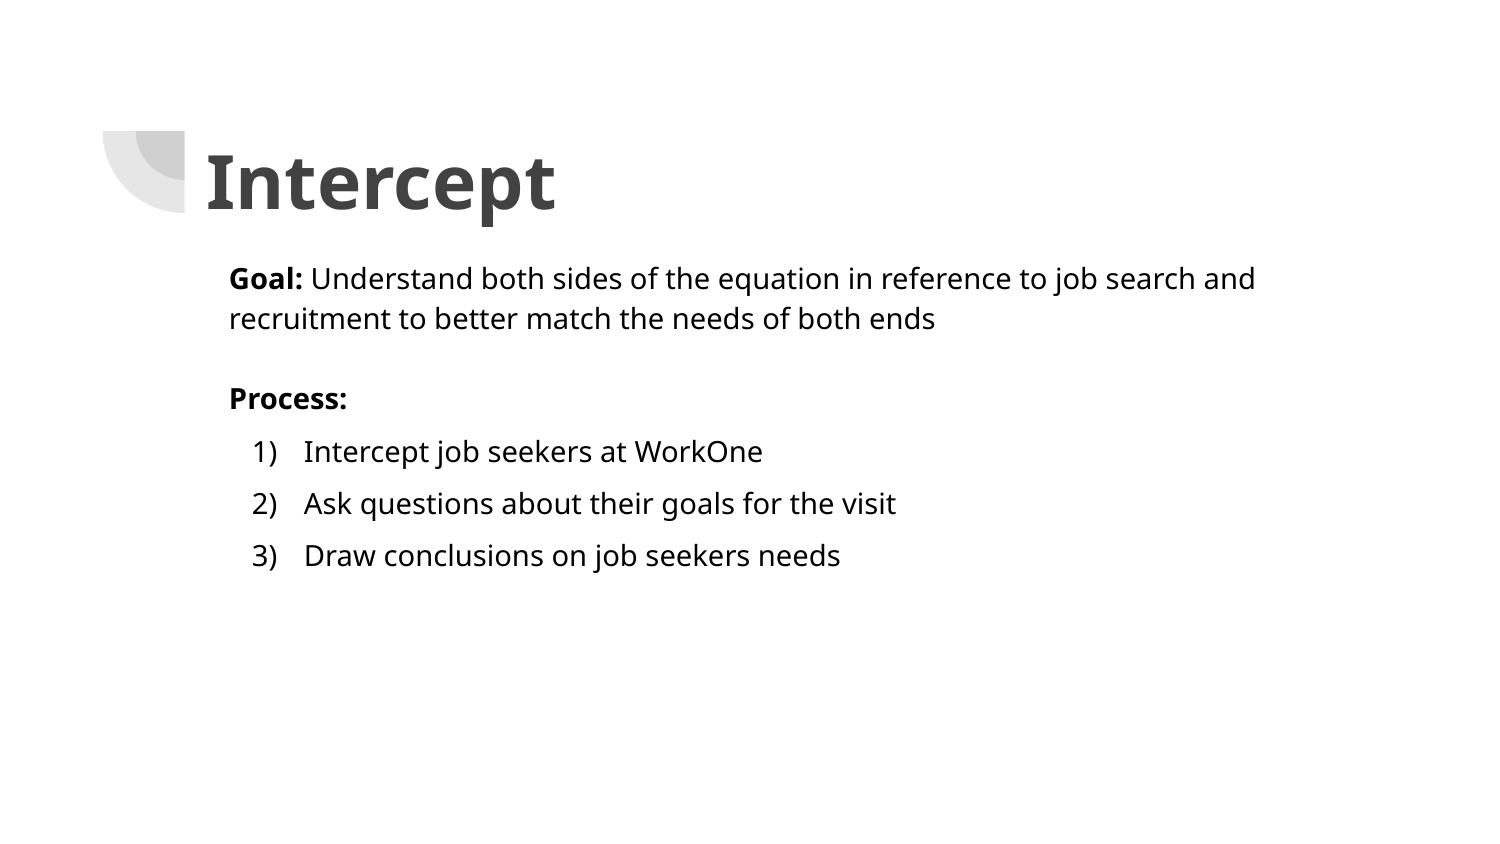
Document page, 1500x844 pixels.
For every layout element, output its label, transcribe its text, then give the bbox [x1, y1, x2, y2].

list Goal: Understand both sides of the equation in reference to job search and recruitment to better match the needs of both ends Process: Intercept job seekers at WorkOne Ask questions about their goals for the visit Draw conclusions on job seekers needs [213, 239, 1368, 744]
title Intercept [191, 119, 1345, 217]
